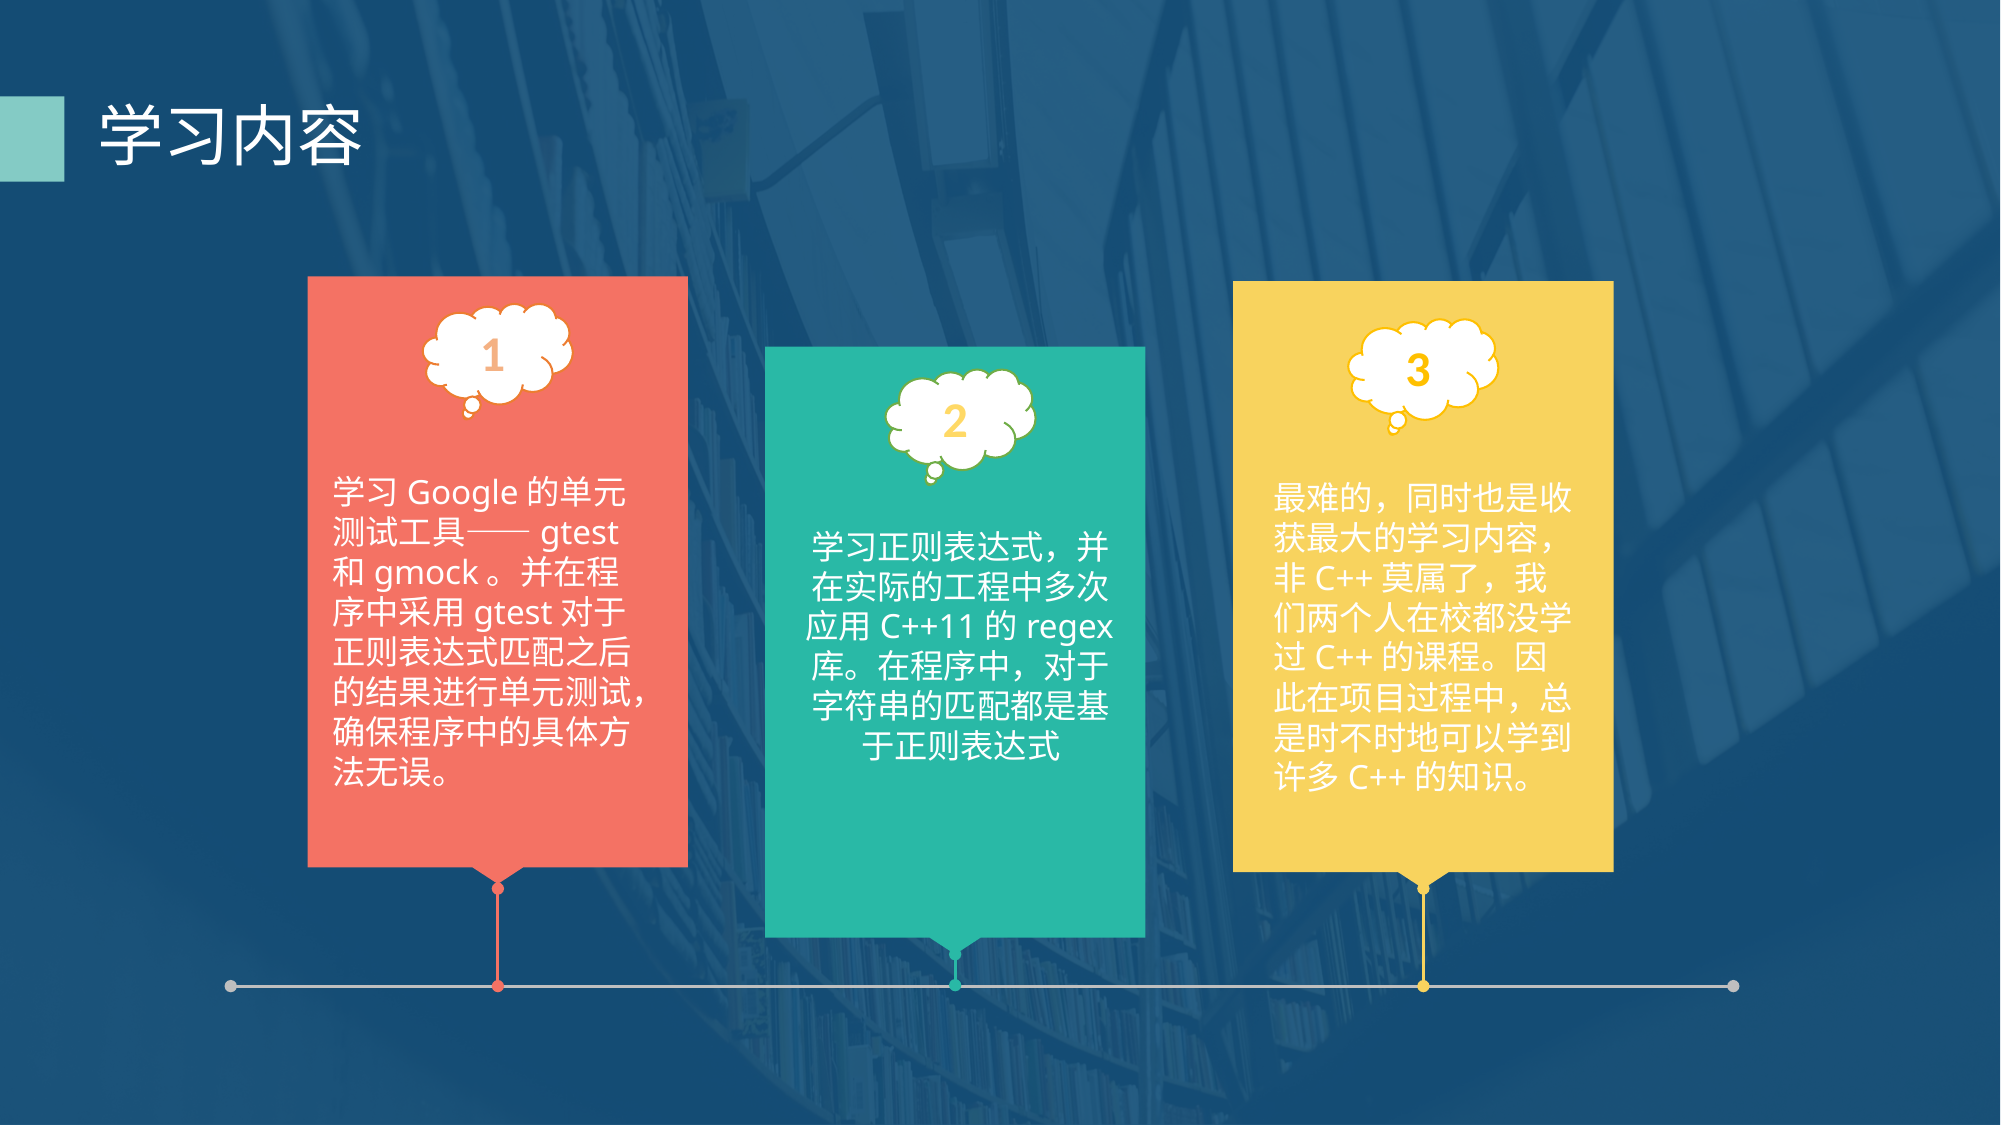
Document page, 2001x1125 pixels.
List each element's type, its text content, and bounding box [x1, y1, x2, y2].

text_box 3 [1347, 318, 1500, 436]
text_box 最难的，同时也是收获最大的学习内容，非C++莫属了，我们两个人在校都没学过C++的课程。因此在项目过程中，总是时不时地可以学到许多C++的知识。 [1258, 469, 1589, 804]
text_box 学习正则表达式，并在实际的工程中多次应用C++11的regex库。在程序中，对于字符串的匹配都是基于正则表达式 [790, 518, 1131, 773]
text_box 学习Google的单元测试工具——gtest和gmock。并在程序中采用gtest对于正则表达式匹配之后的结果进行单元测试，确保程序中的具体方法无误。 [317, 463, 668, 844]
text_box [1232, 280, 1615, 886]
text_box 1 [421, 302, 574, 421]
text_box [0, 93, 366, 182]
text_box [763, 345, 1147, 952]
text_box 2 [884, 368, 1037, 487]
text_box [306, 275, 690, 883]
picture [0, 0, 2001, 1125]
